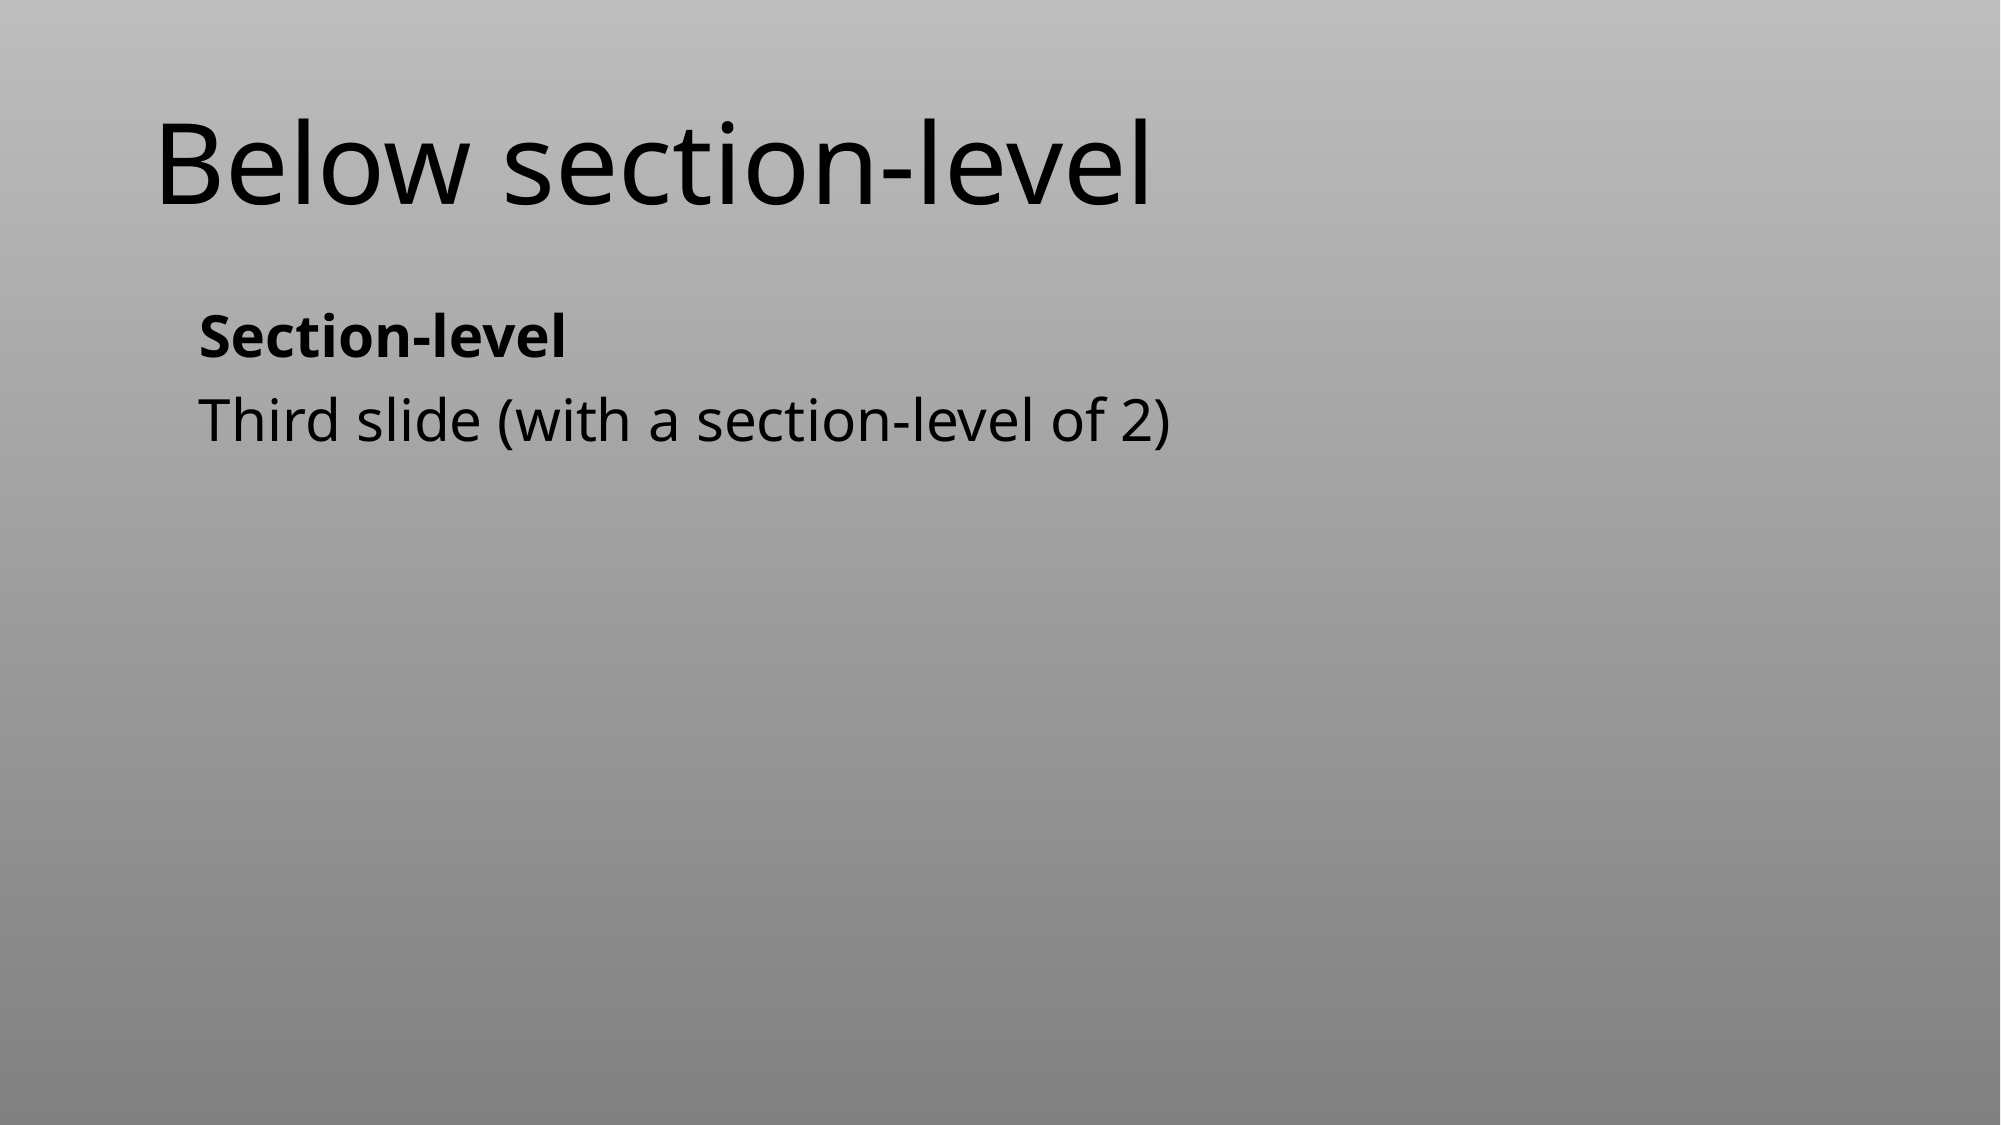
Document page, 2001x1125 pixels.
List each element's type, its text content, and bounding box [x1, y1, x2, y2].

list Section-level Third slide (with a section-level of 2) [183, 299, 1863, 1014]
title Below section-level [137, 59, 1863, 278]
picture [0, 0, 2001, 1125]
